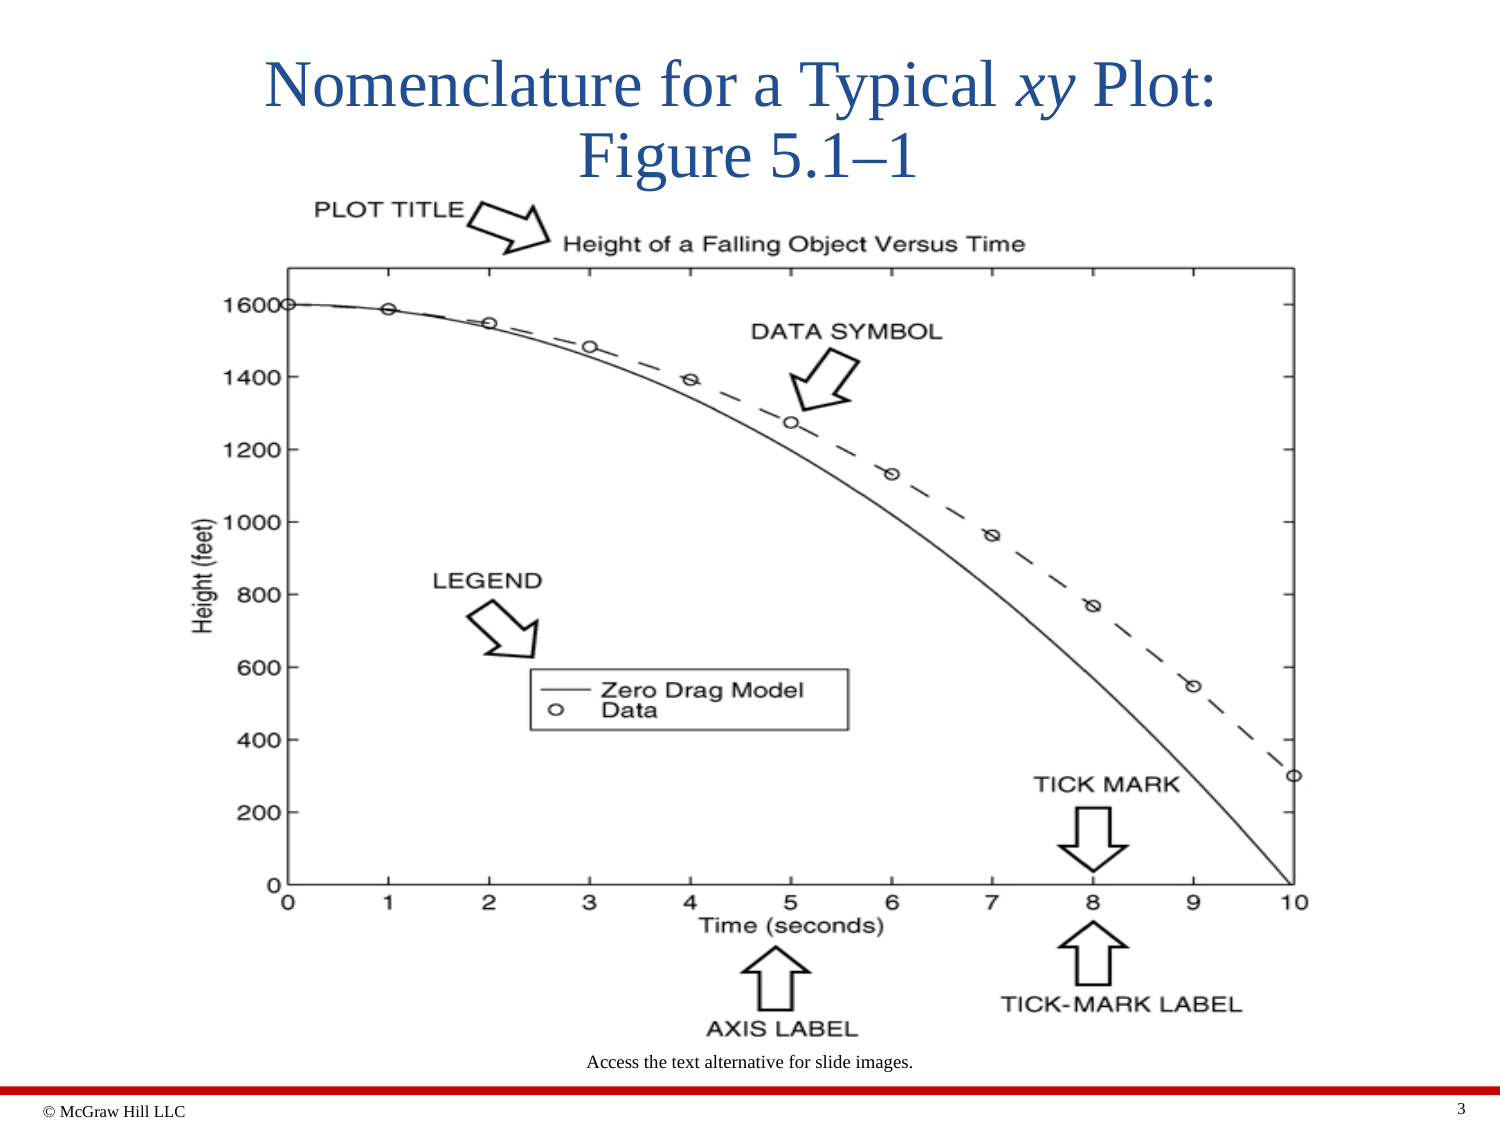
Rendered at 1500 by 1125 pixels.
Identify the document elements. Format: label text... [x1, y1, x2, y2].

title Nomenclature for a Typical xy Plot: Figure 5.1–1 [206, 22, 1294, 198]
picture [188, 198, 1312, 1042]
slide_number 3 [1415, 1094, 1474, 1122]
list Access the text alternative for slide images. [552, 1042, 948, 1080]
